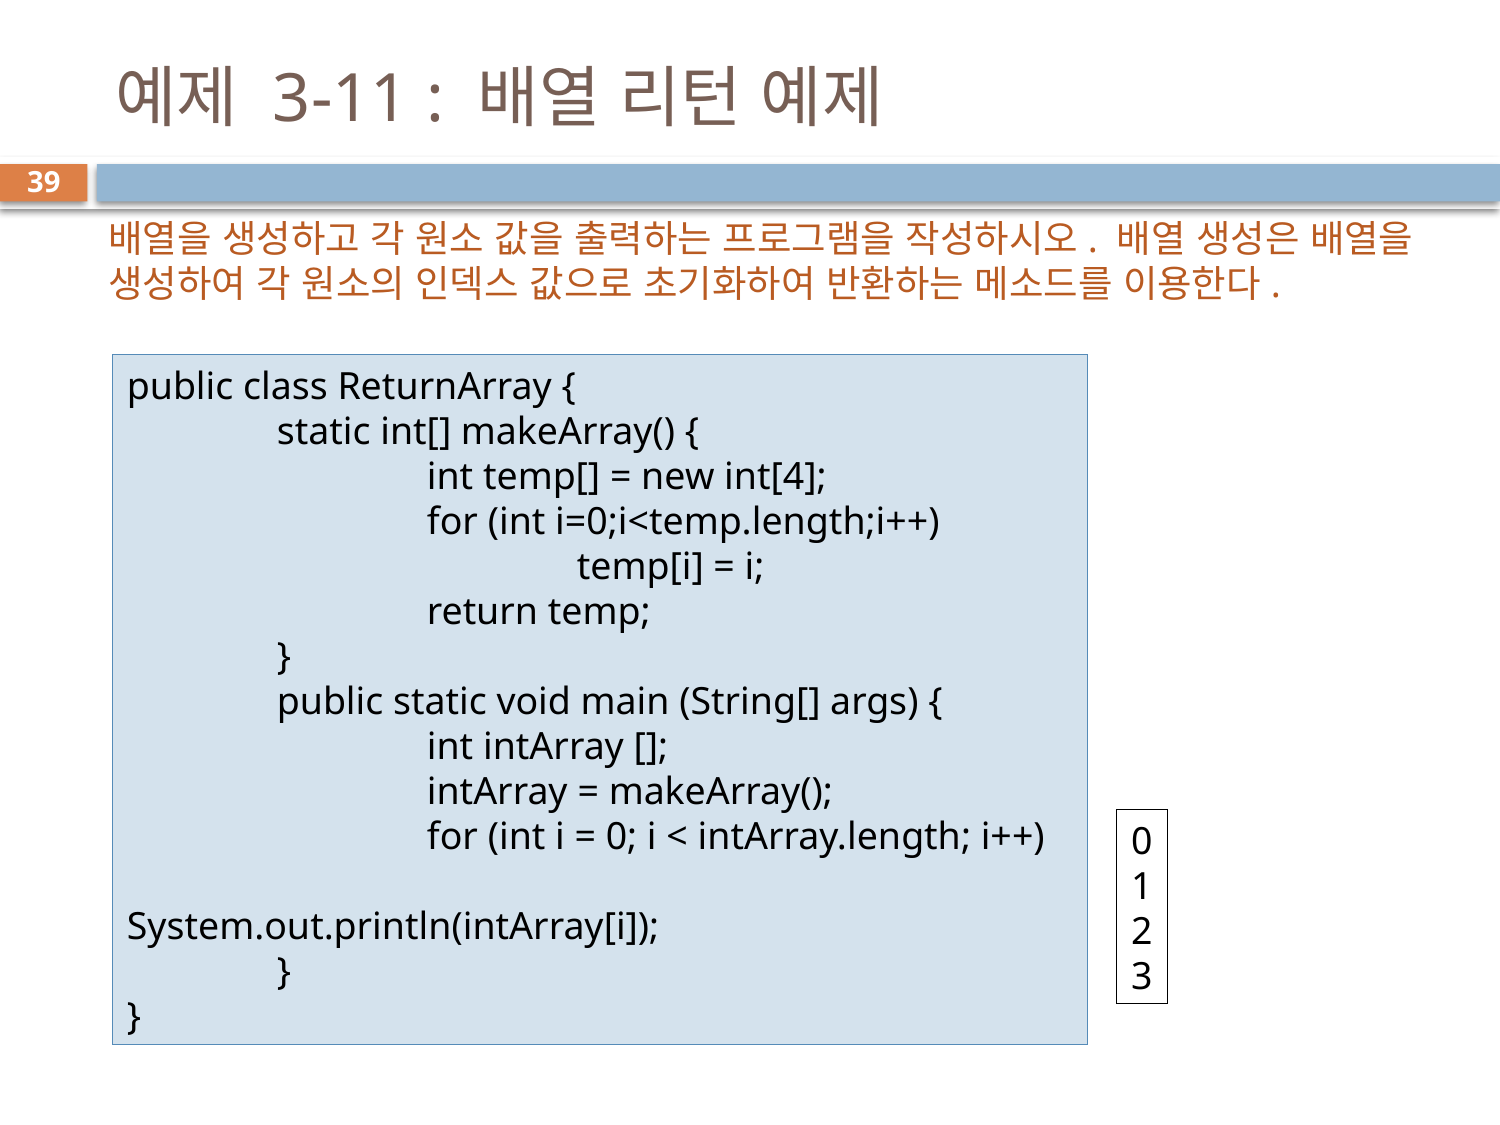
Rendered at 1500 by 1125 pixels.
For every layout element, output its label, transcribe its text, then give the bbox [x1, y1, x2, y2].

text_box [0, 0, 1500, 75]
text_box 0 1 2 3 [1116, 809, 1168, 1004]
slide_number 39 [0, 162, 88, 203]
text_box public class ReturnArray { static int[] makeArray() { int temp[] = new int[4]; for (int i=0;i<temp.length;i++) temp[i] = i; return temp; } public static void main (String[] args) { int intArray []; intArray = makeArray(); for (int i = 0; i < intArray.length; i++) System.out.println(intArray[i]); } } [112, 354, 1088, 1045]
text_box 배열을 생성하고 각 원소 값을 출력하는 프로그램을 작성하시오. 배열 생성은 배열을 생성하여 각 원소의 인덱스 값으로 초기화하여 반환하는 메소드를 이용한다. [93, 208, 1459, 313]
title 예제 3-11 : 배열 리턴 예제 [100, 75, 1438, 153]
